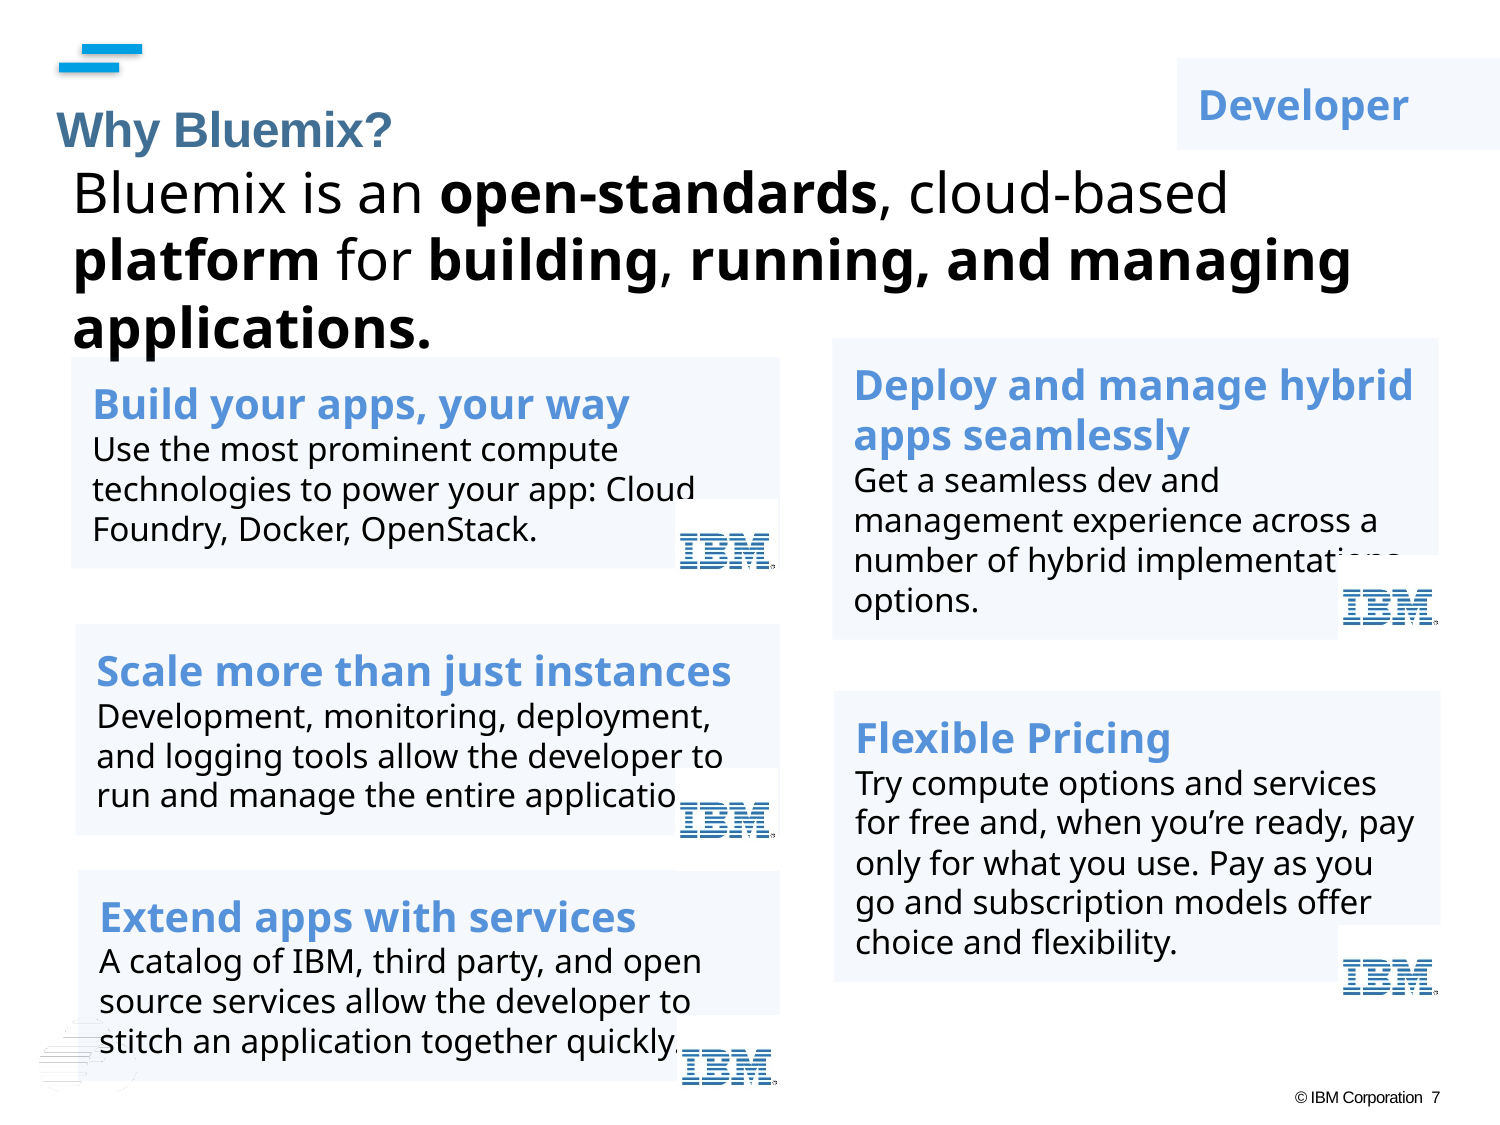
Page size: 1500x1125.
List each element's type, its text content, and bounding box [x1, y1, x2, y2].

text_box Extend apps with services A catalog of IBM, third party, and open source services allow the developer to stitch an application together quickly. [78, 869, 780, 1082]
list Why Bluemix? [56, 97, 1176, 218]
picture [674, 767, 778, 871]
picture [1337, 555, 1441, 658]
text_box Scale more than just instances Development, monitoring, deployment, and logging tools allow the developer to run and manage the entire application. [75, 623, 780, 836]
picture [677, 1015, 781, 1119]
text_box Flexible Pricing Try compute options and services for free and, when you’re ready, pay only for what you use. Pay as you go and subscription models offer choice and flexibility. [834, 690, 1441, 983]
picture [38, 1017, 137, 1092]
text_box Developer [1176, 58, 1500, 150]
picture [674, 499, 778, 603]
text_box Build your apps, your way Use the most prominent compute technologies to power your app: Cloud Foundry, Docker, OpenStack. [71, 357, 780, 569]
text_box Deploy and manage hybrid apps seamlessly Get a seamless dev and management experience across a number of hybrid implementations options. [832, 338, 1439, 640]
picture [1338, 924, 1441, 1028]
text_box Bluemix is an open-standards, cloud-based platform for building, running, and managing applications. [64, 148, 1468, 368]
